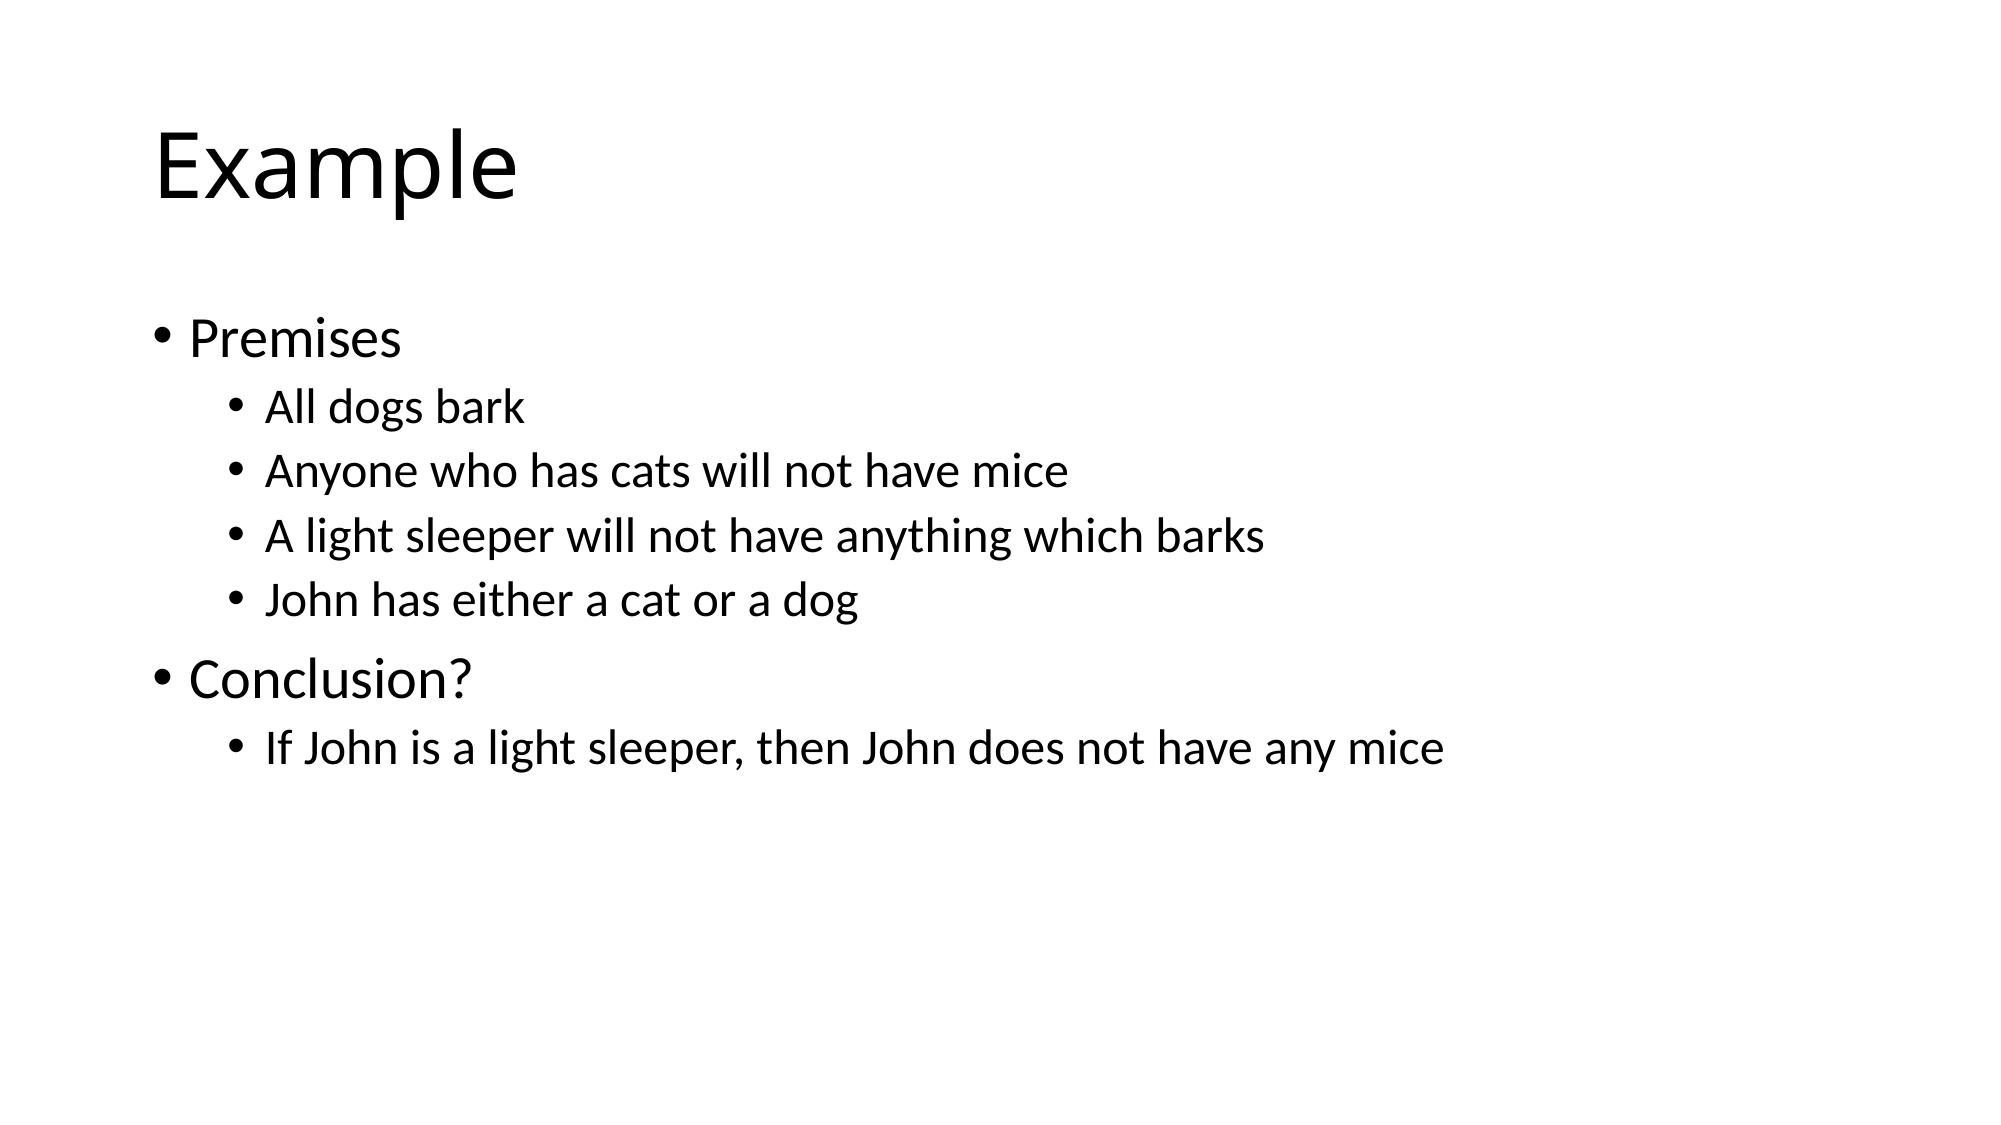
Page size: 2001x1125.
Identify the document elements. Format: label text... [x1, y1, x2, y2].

list Premises All dogs bark Anyone who has cats will not have mice A light sleeper will not have anything which barks John has either a cat or a dog Conclusion? If John is a light sleeper, then John does not have any mice [137, 299, 1863, 1014]
title Example [137, 59, 1863, 278]
